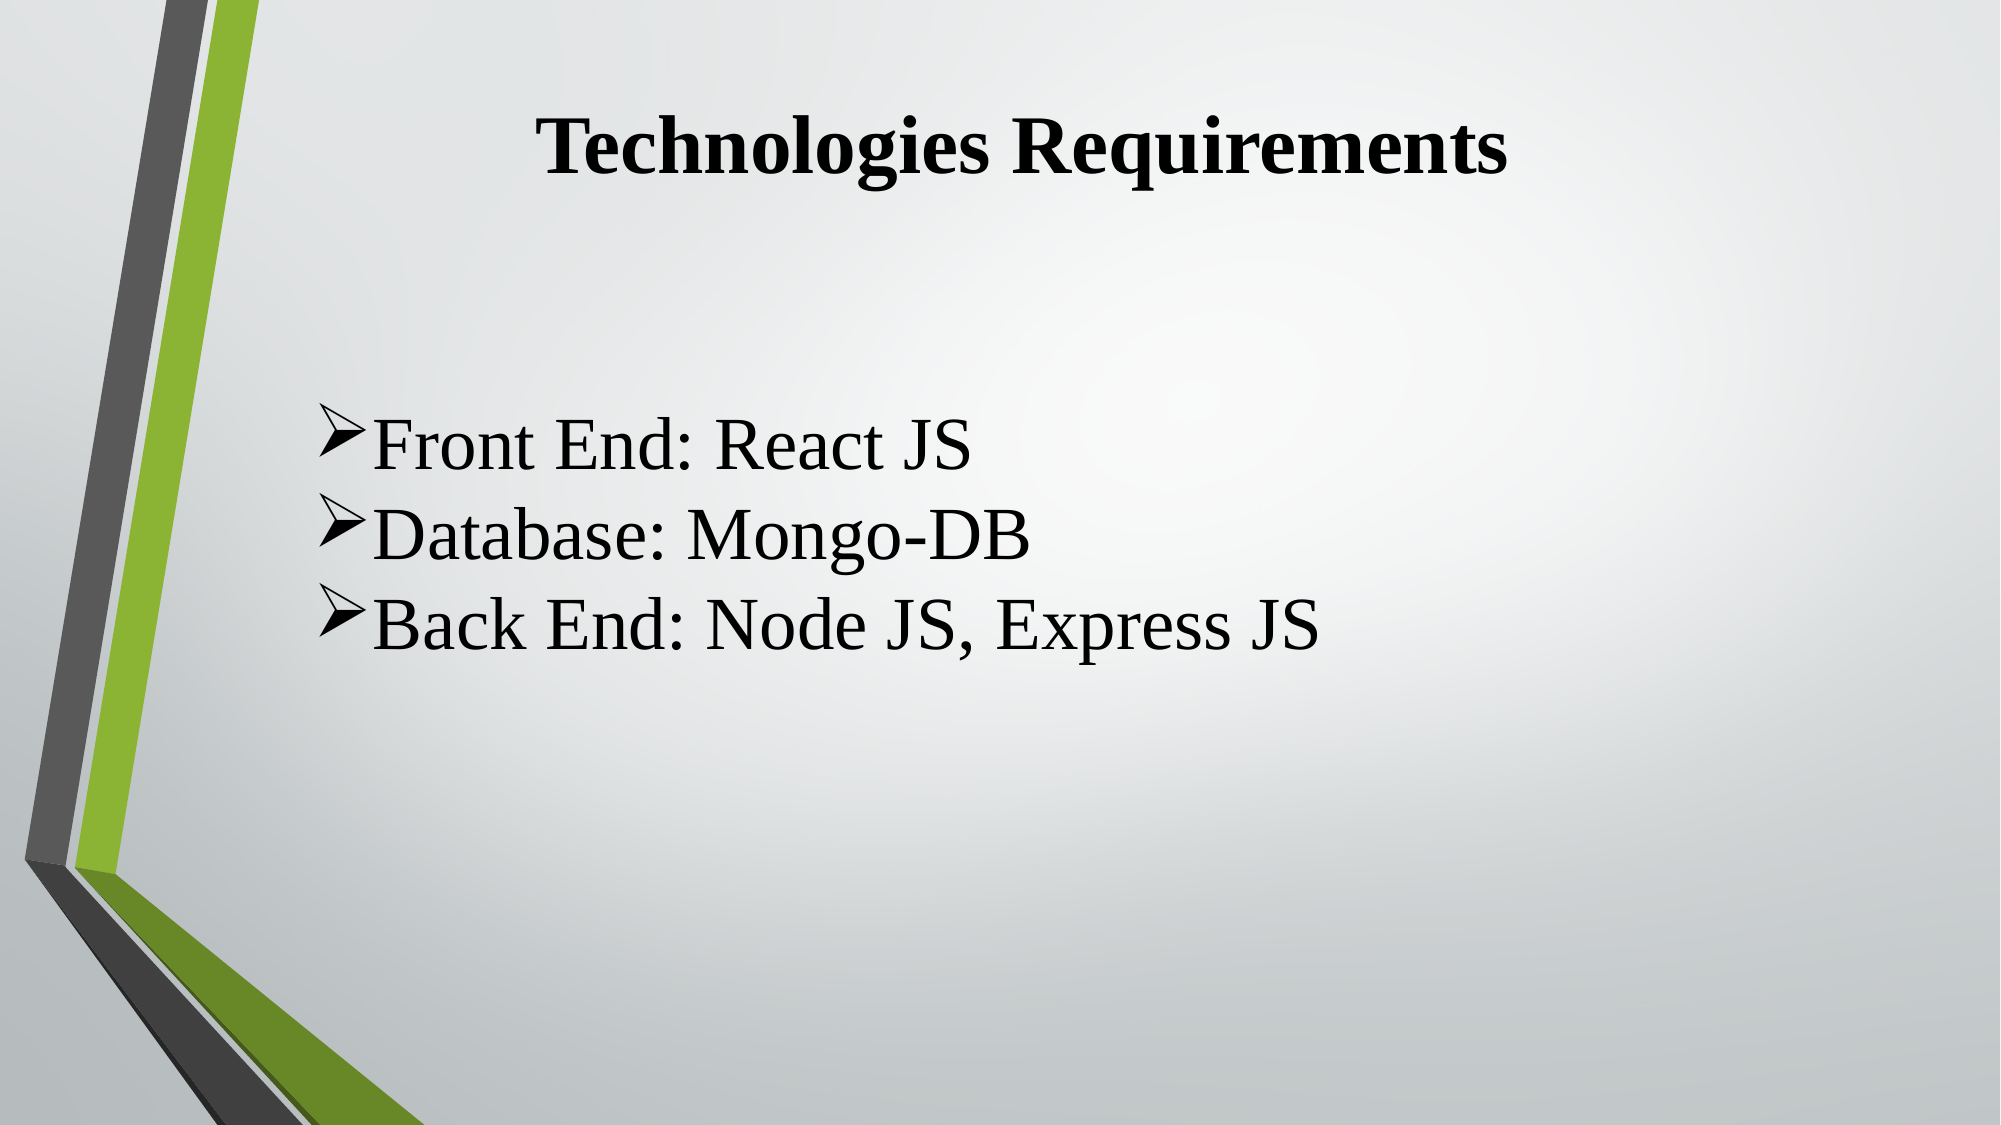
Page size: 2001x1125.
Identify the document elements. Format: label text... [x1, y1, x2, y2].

text_box Front End: React JS Database: Mongo-DB Back End: Node JS, Express JS [298, 387, 1630, 673]
title Technologies Requirements [201, 54, 1845, 225]
